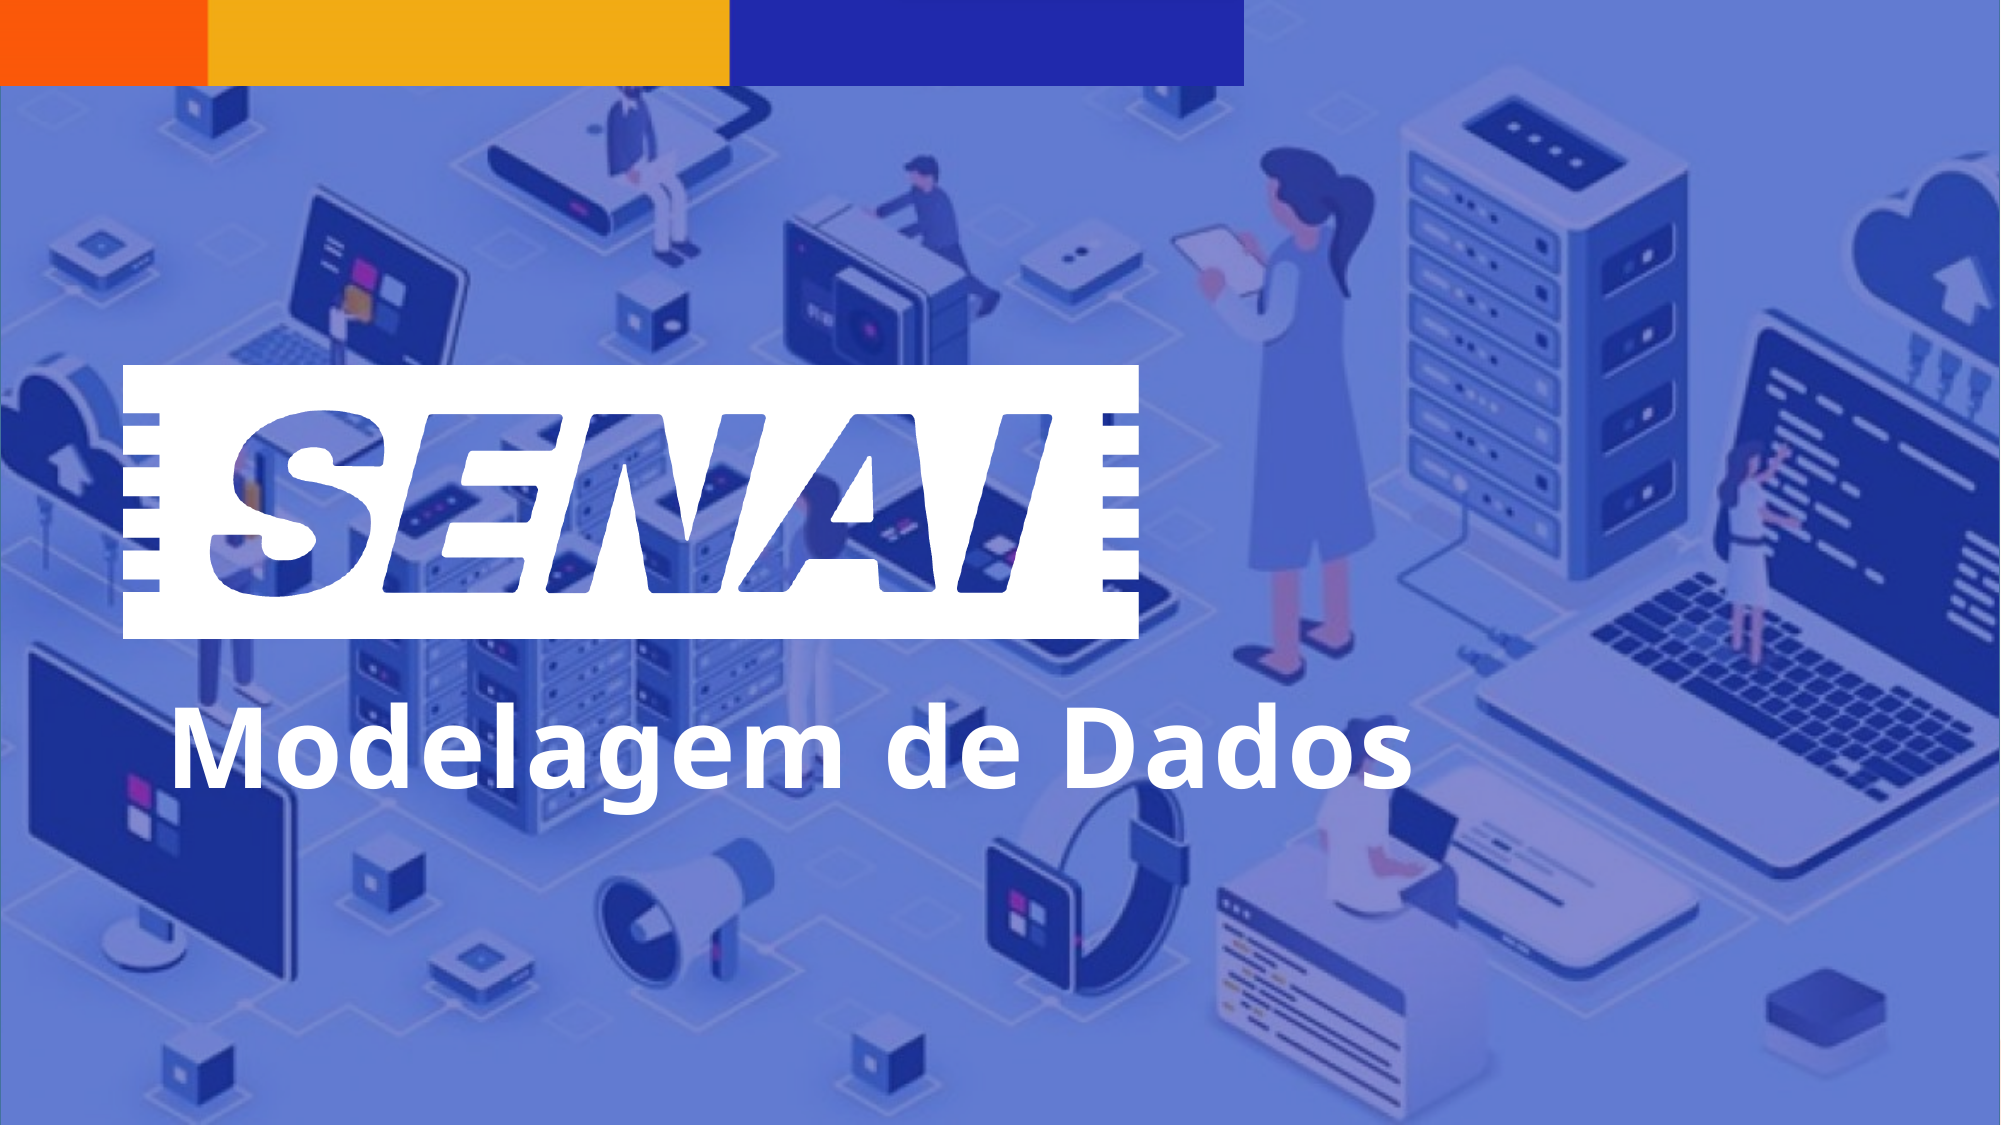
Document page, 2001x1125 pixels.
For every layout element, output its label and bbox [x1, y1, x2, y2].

text_box [0, 0, 2000, 1125]
picture [0, 0, 1244, 86]
picture [122, 364, 1139, 639]
